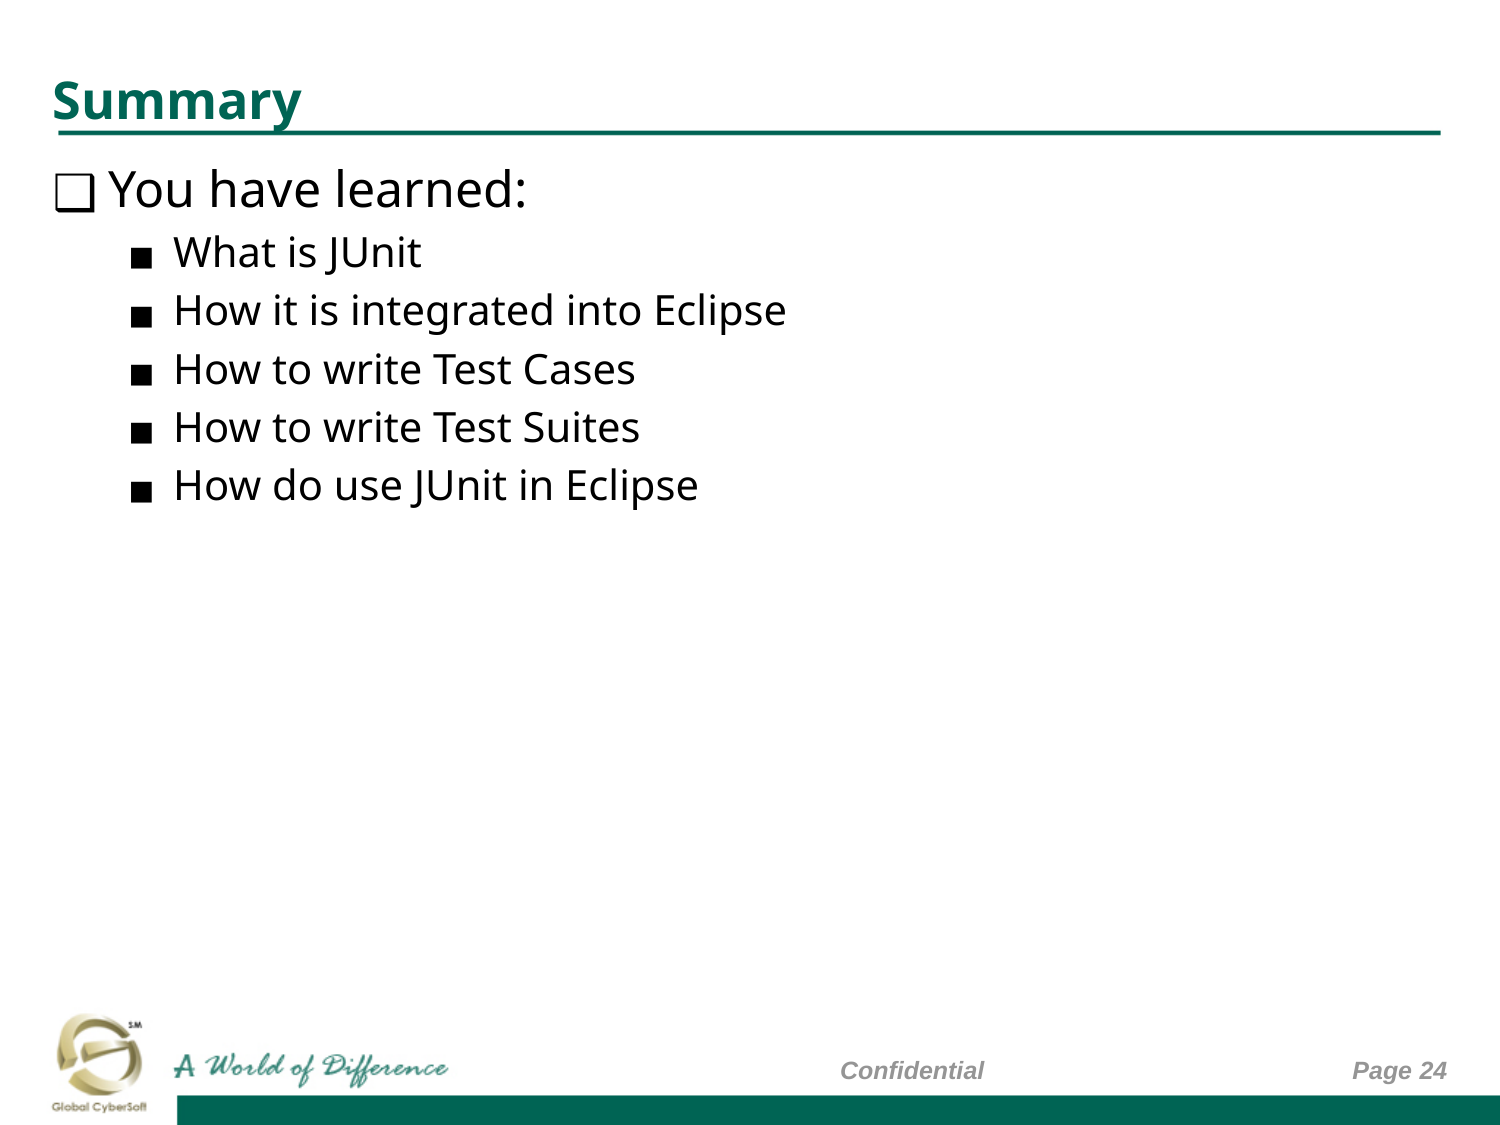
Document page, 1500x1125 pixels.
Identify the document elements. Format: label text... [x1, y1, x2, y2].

title Summary [37, 37, 1463, 138]
list You have learned: What is JUnit How it is integrated into Eclipse How to write Test Cases How to write Test Suites How do use JUnit in Eclipse [37, 149, 1463, 1025]
text_box Confidential [675, 1046, 1150, 1125]
picture [0, 0, 1500, 1125]
text_box Page ‹#› [1150, 1046, 1463, 1125]
